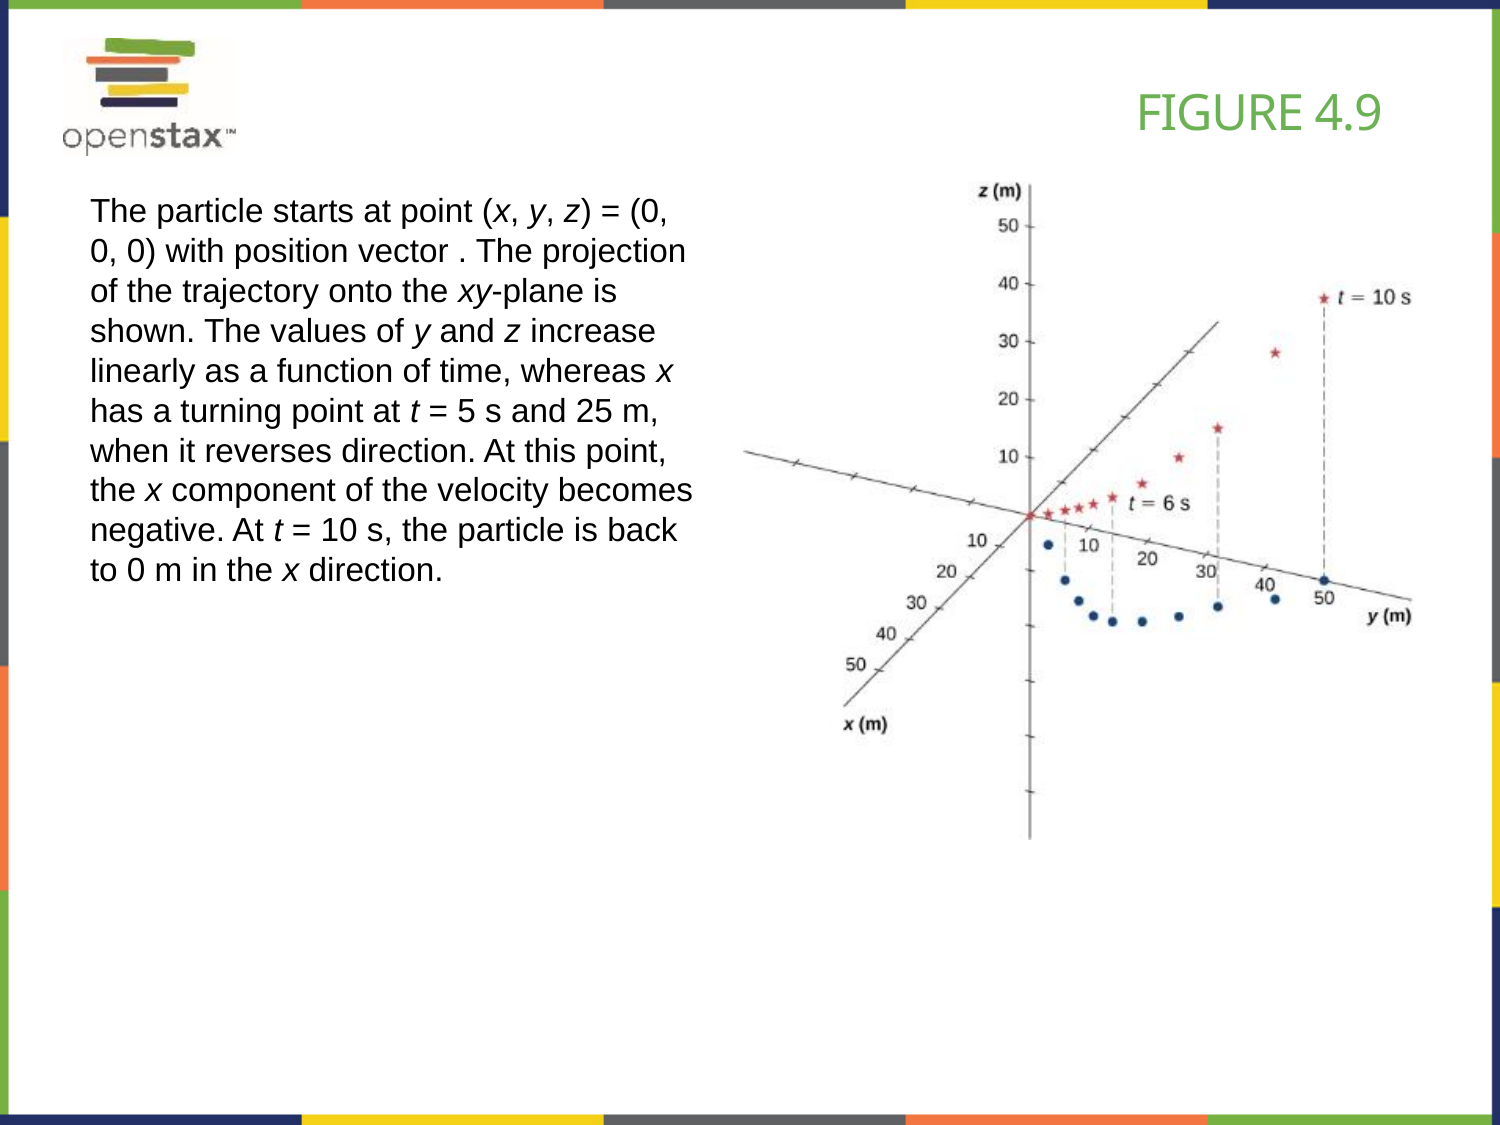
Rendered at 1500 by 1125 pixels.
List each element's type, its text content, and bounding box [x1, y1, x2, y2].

title Figure 4.9 [244, 39, 1398, 148]
picture [0, 0, 1500, 1125]
